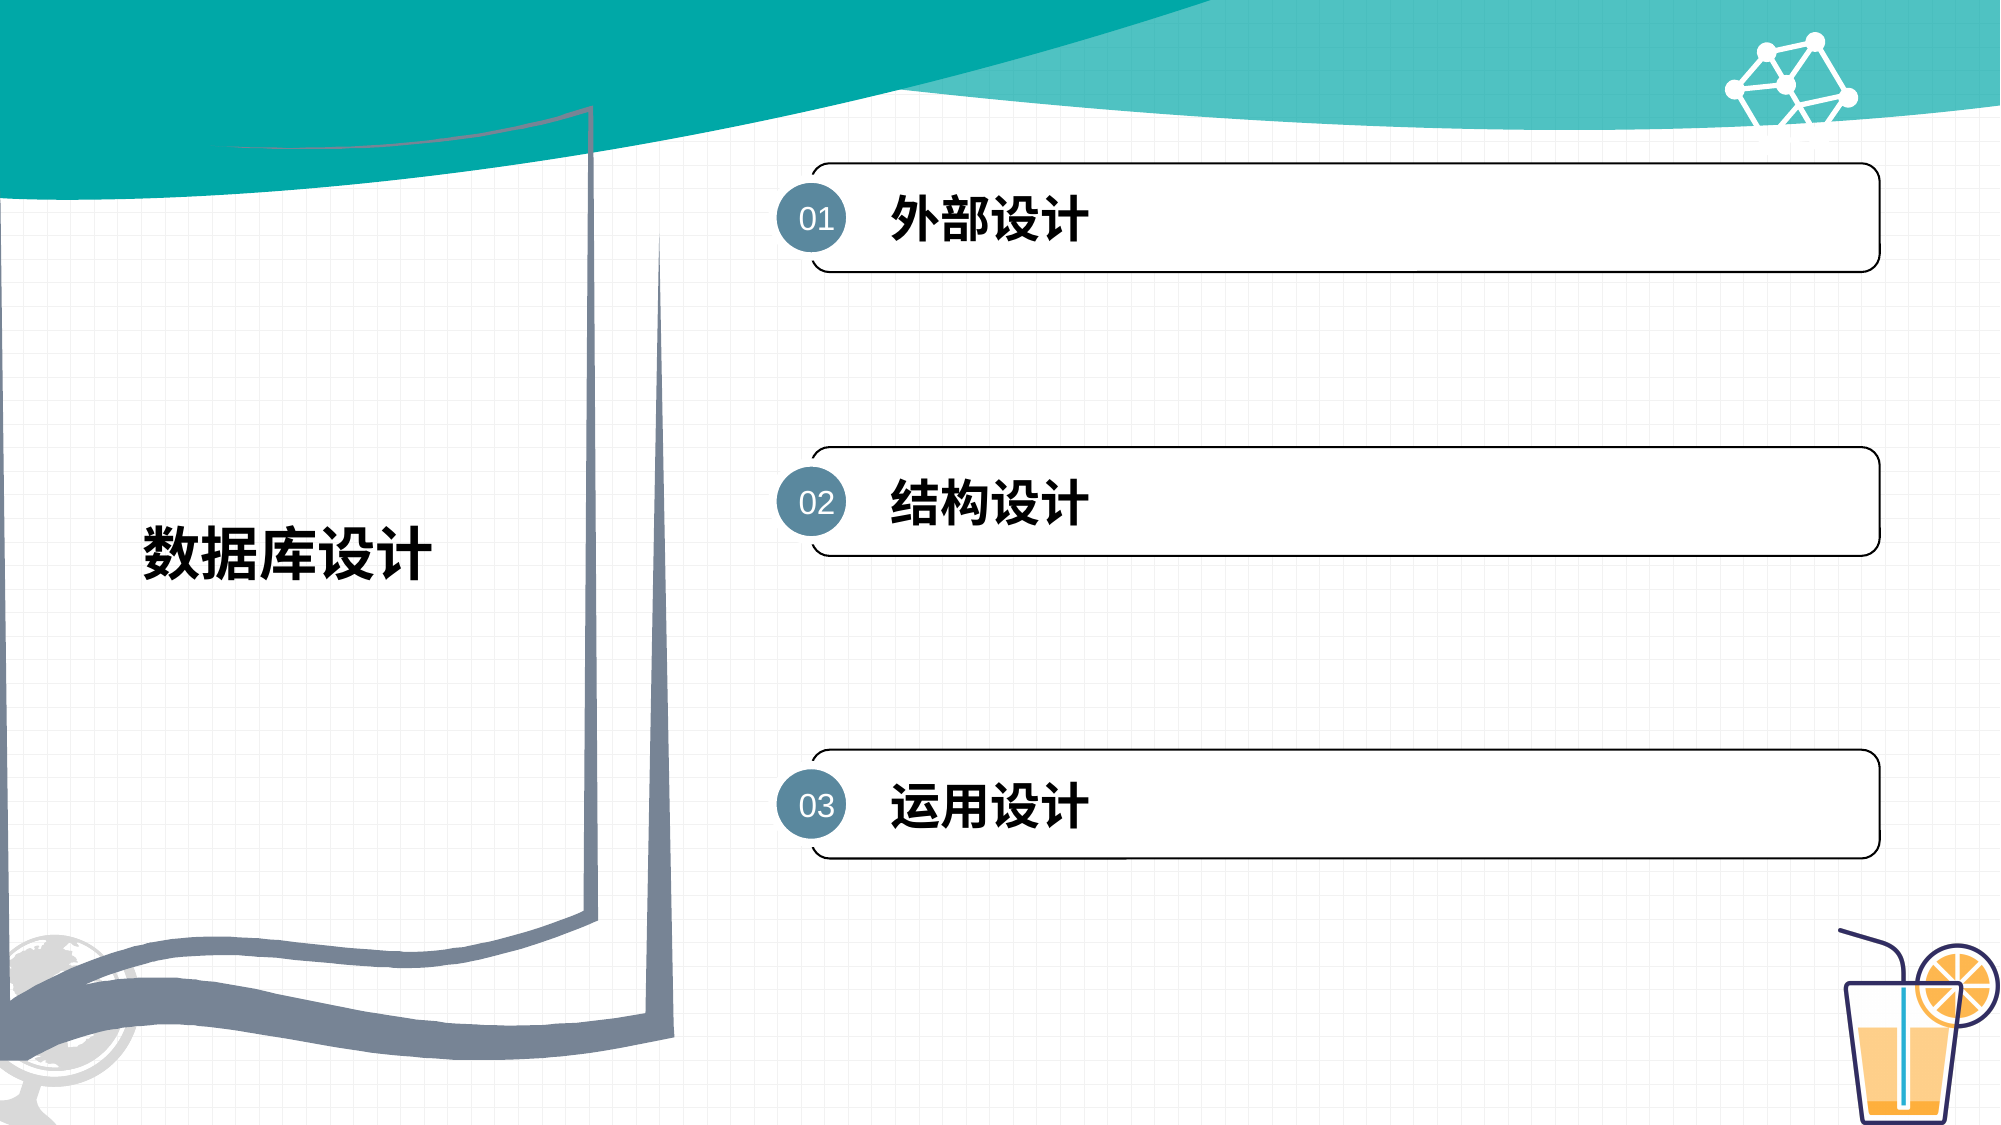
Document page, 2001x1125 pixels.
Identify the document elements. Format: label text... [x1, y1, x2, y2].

text_box [0, 105, 675, 1061]
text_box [772, 163, 1880, 273]
picture [1838, 928, 2000, 1125]
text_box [772, 749, 1880, 859]
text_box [772, 447, 1880, 556]
text_box 数据库设计 [18, 465, 558, 638]
